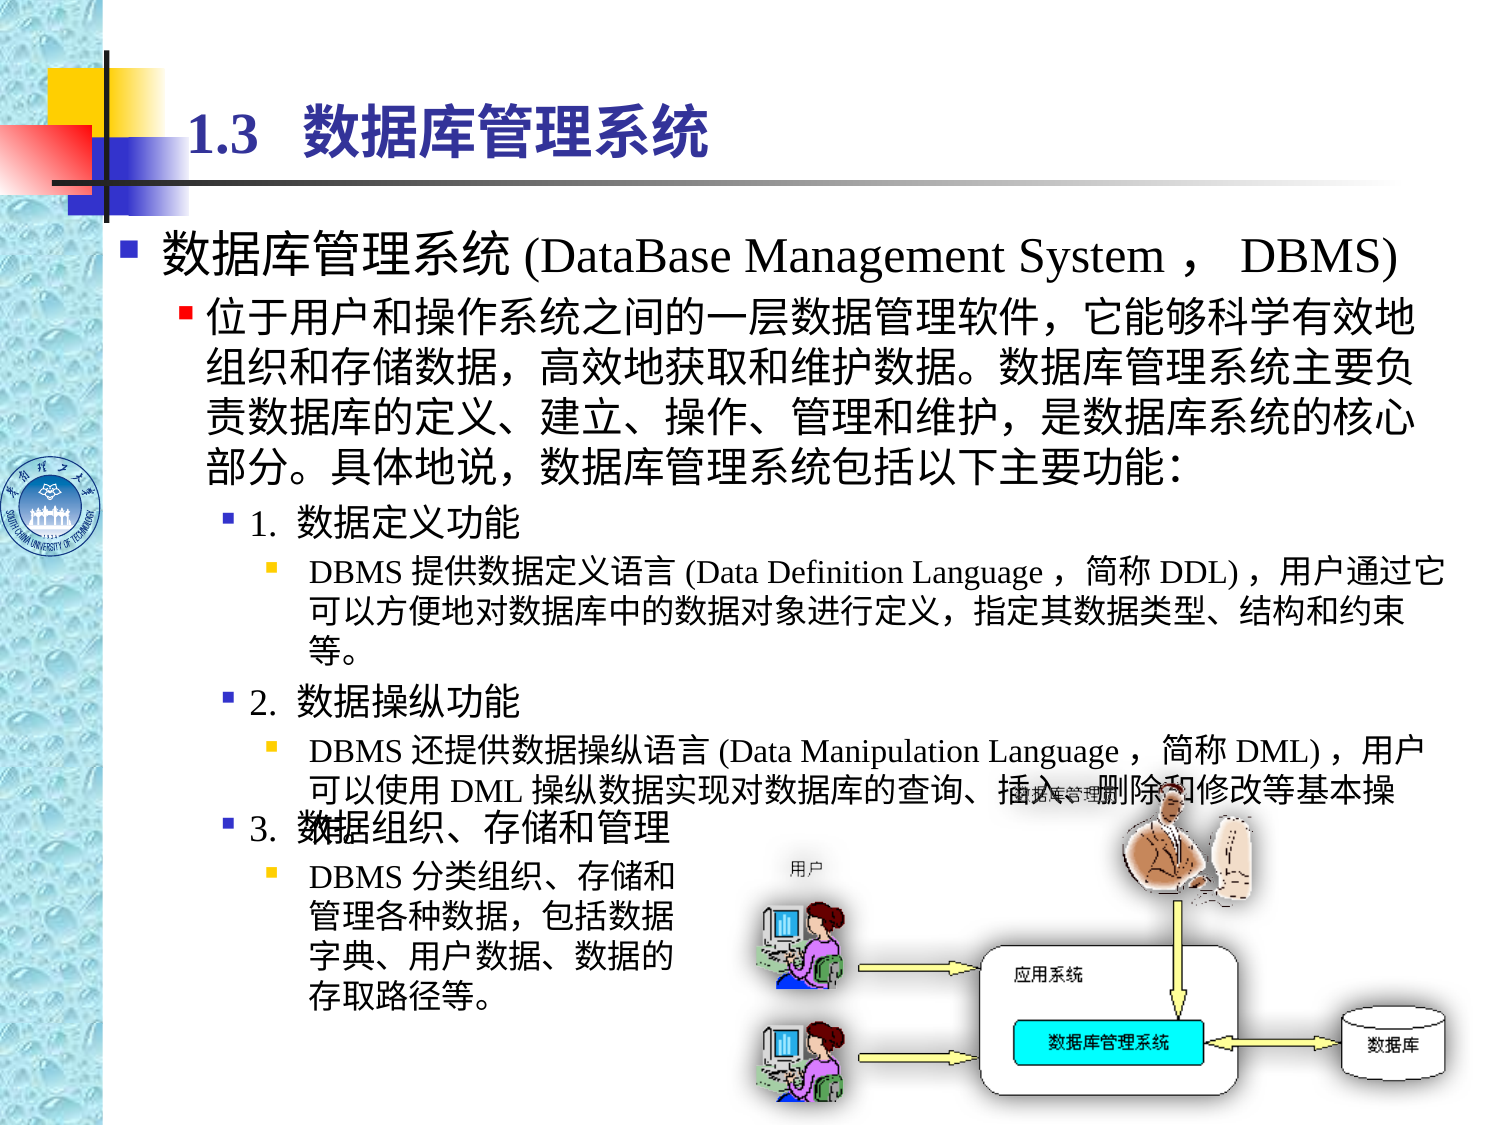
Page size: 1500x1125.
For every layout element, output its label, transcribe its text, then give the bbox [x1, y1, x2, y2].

text_box 3. 数据组织、存储和管理 DBMS分类组织、存储和管理各种数据，包括数据字典、用户数据、数据的存取路径等。 [102, 796, 718, 1088]
picture [0, 195, 103, 1125]
list 数据库管理系统(DataBase Management System，DBMS) 位于用户和操作系统之间的一层数据管理软件，它能够科学有效地组织和存储数据，高效地获取和维护数据。数据库管理系统主要负责数据库的定义、建立、操作、管理和维护，是数据库系统的核心部分。具体地说，数据库管理系统包括以下主要功能： 1. 数据定义功能 DBMS提供数据定义语言(Data Definition Language，简称DDL)，用户通过它可以方便地对数据库中的数据对象进行定义，指定其数据类型、结构和约束等。 2. 数据操纵功能 DBMS还提供数据操纵语言(Data Manipulation Language，简称DML)，用户可以使用DML操纵数据实现对数据库的查询、插入、删除和修改等基本操作。 [102, 215, 1472, 1100]
picture [755, 782, 1446, 1102]
picture [2, 458, 99, 555]
title 1.3 数据库管理系统 [170, 18, 1474, 173]
picture [0, 0, 103, 125]
